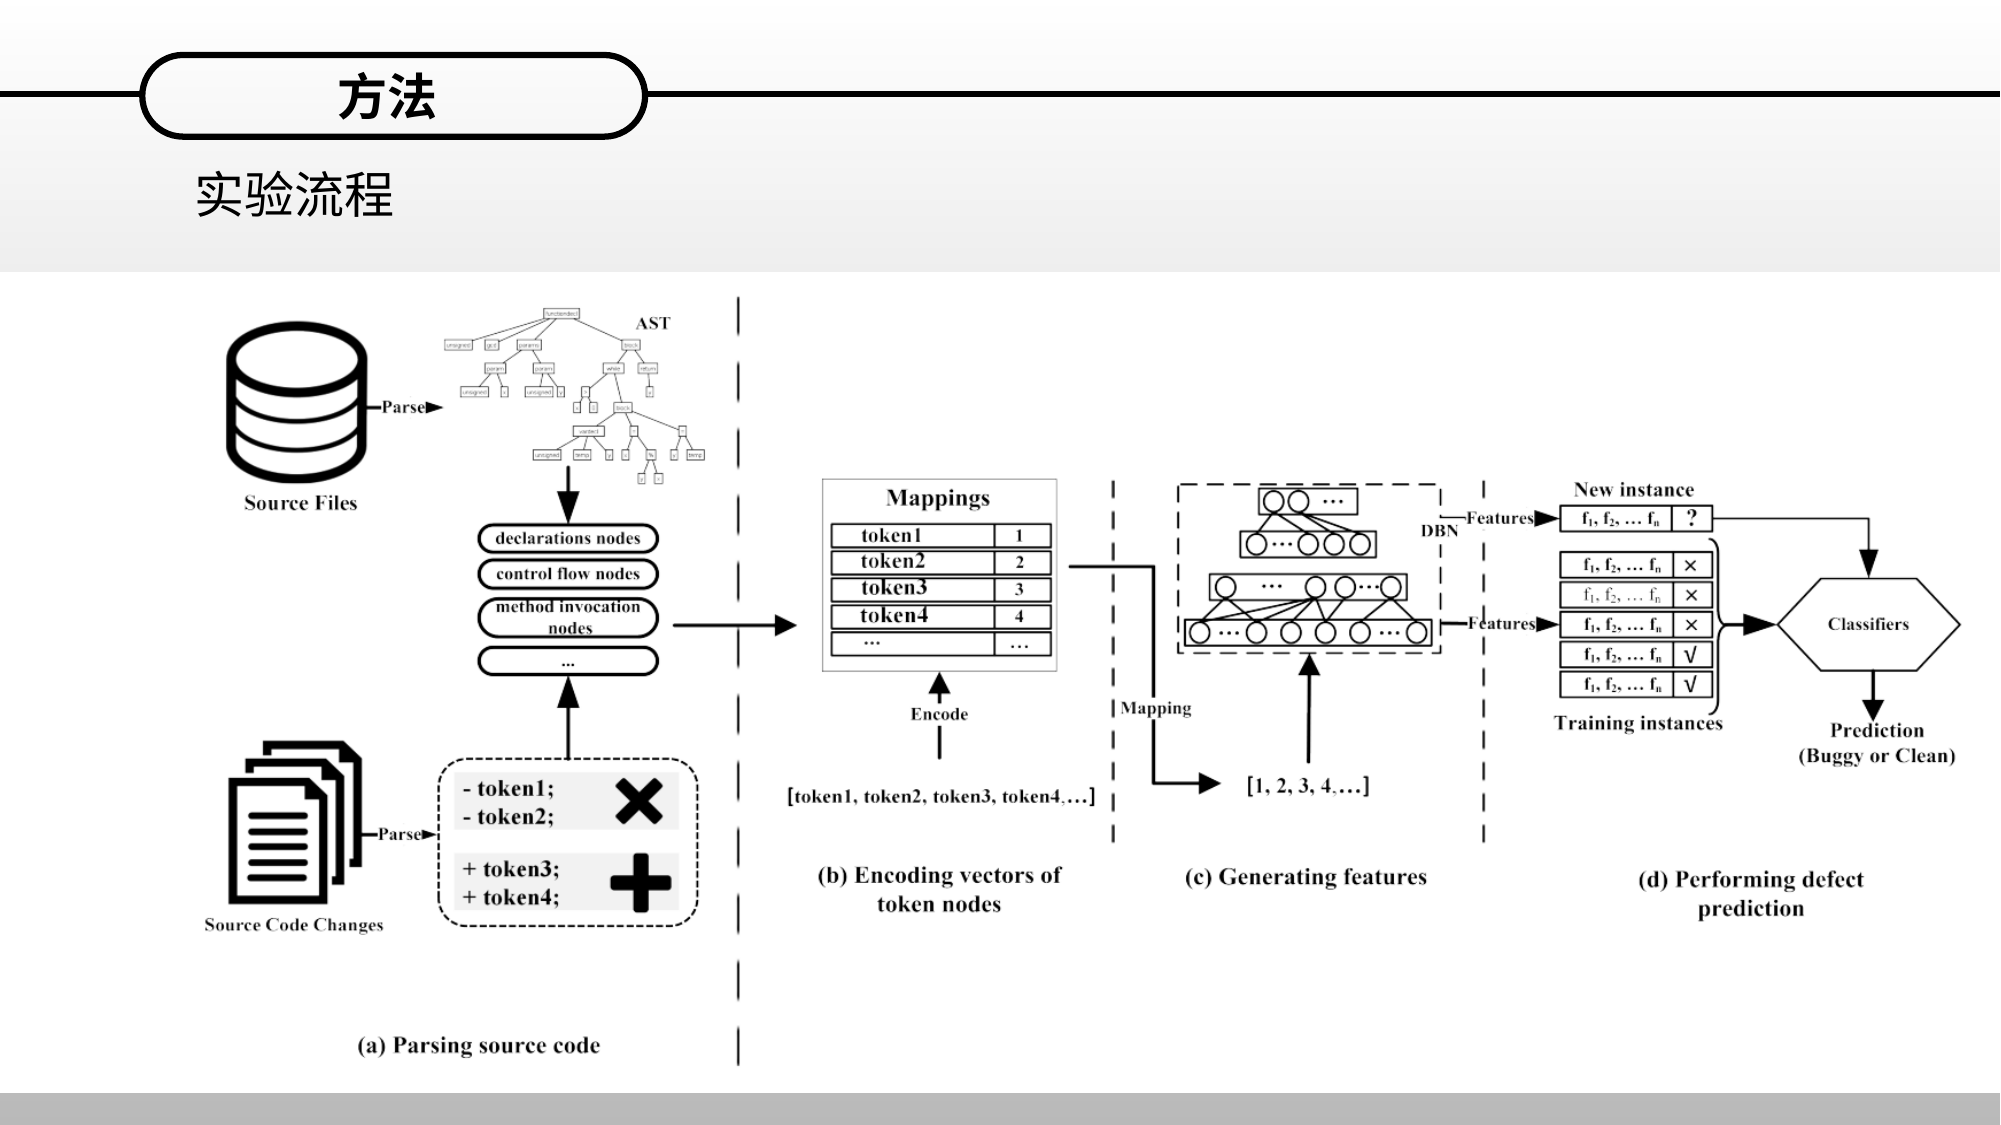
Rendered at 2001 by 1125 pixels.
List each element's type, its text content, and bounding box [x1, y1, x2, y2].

text_box 方法 [258, 57, 516, 133]
picture [0, 272, 2000, 1093]
text_box 实验流程 [179, 155, 1495, 231]
text_box [141, 53, 647, 138]
